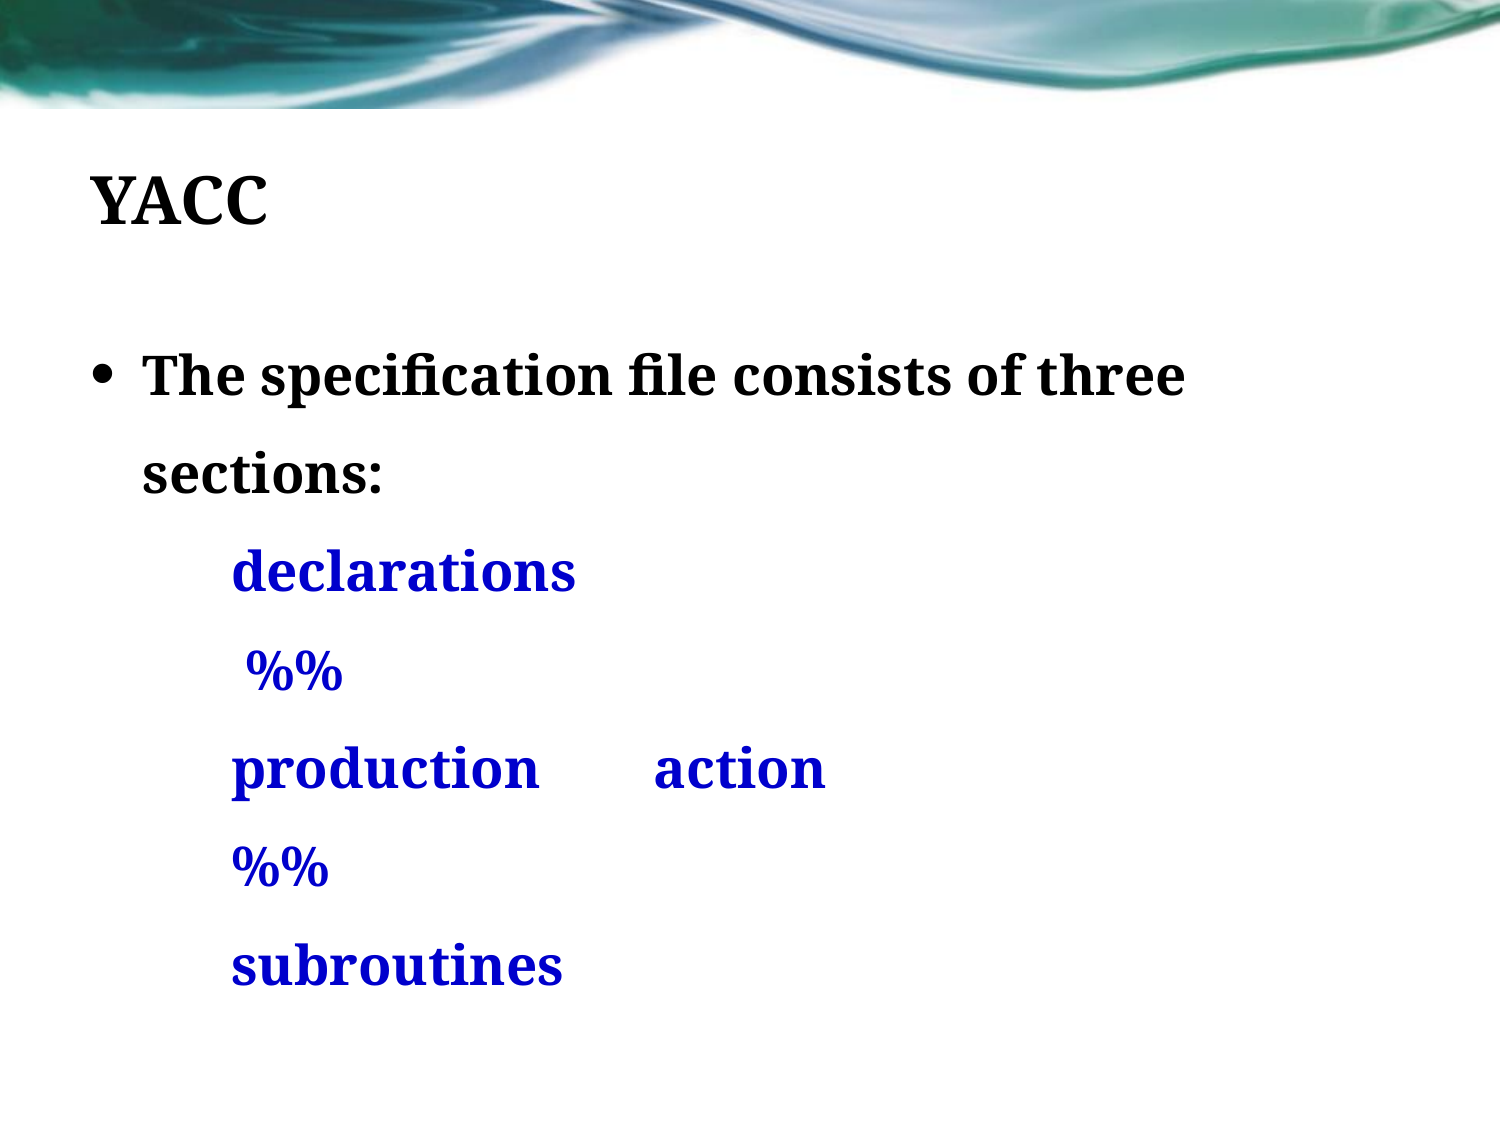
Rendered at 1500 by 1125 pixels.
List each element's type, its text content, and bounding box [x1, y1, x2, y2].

list The specification file consists of three sections: declarations %% production action %% subroutines [75, 299, 1425, 1005]
title YACC [75, 149, 1425, 299]
picture [0, 0, 1500, 109]
